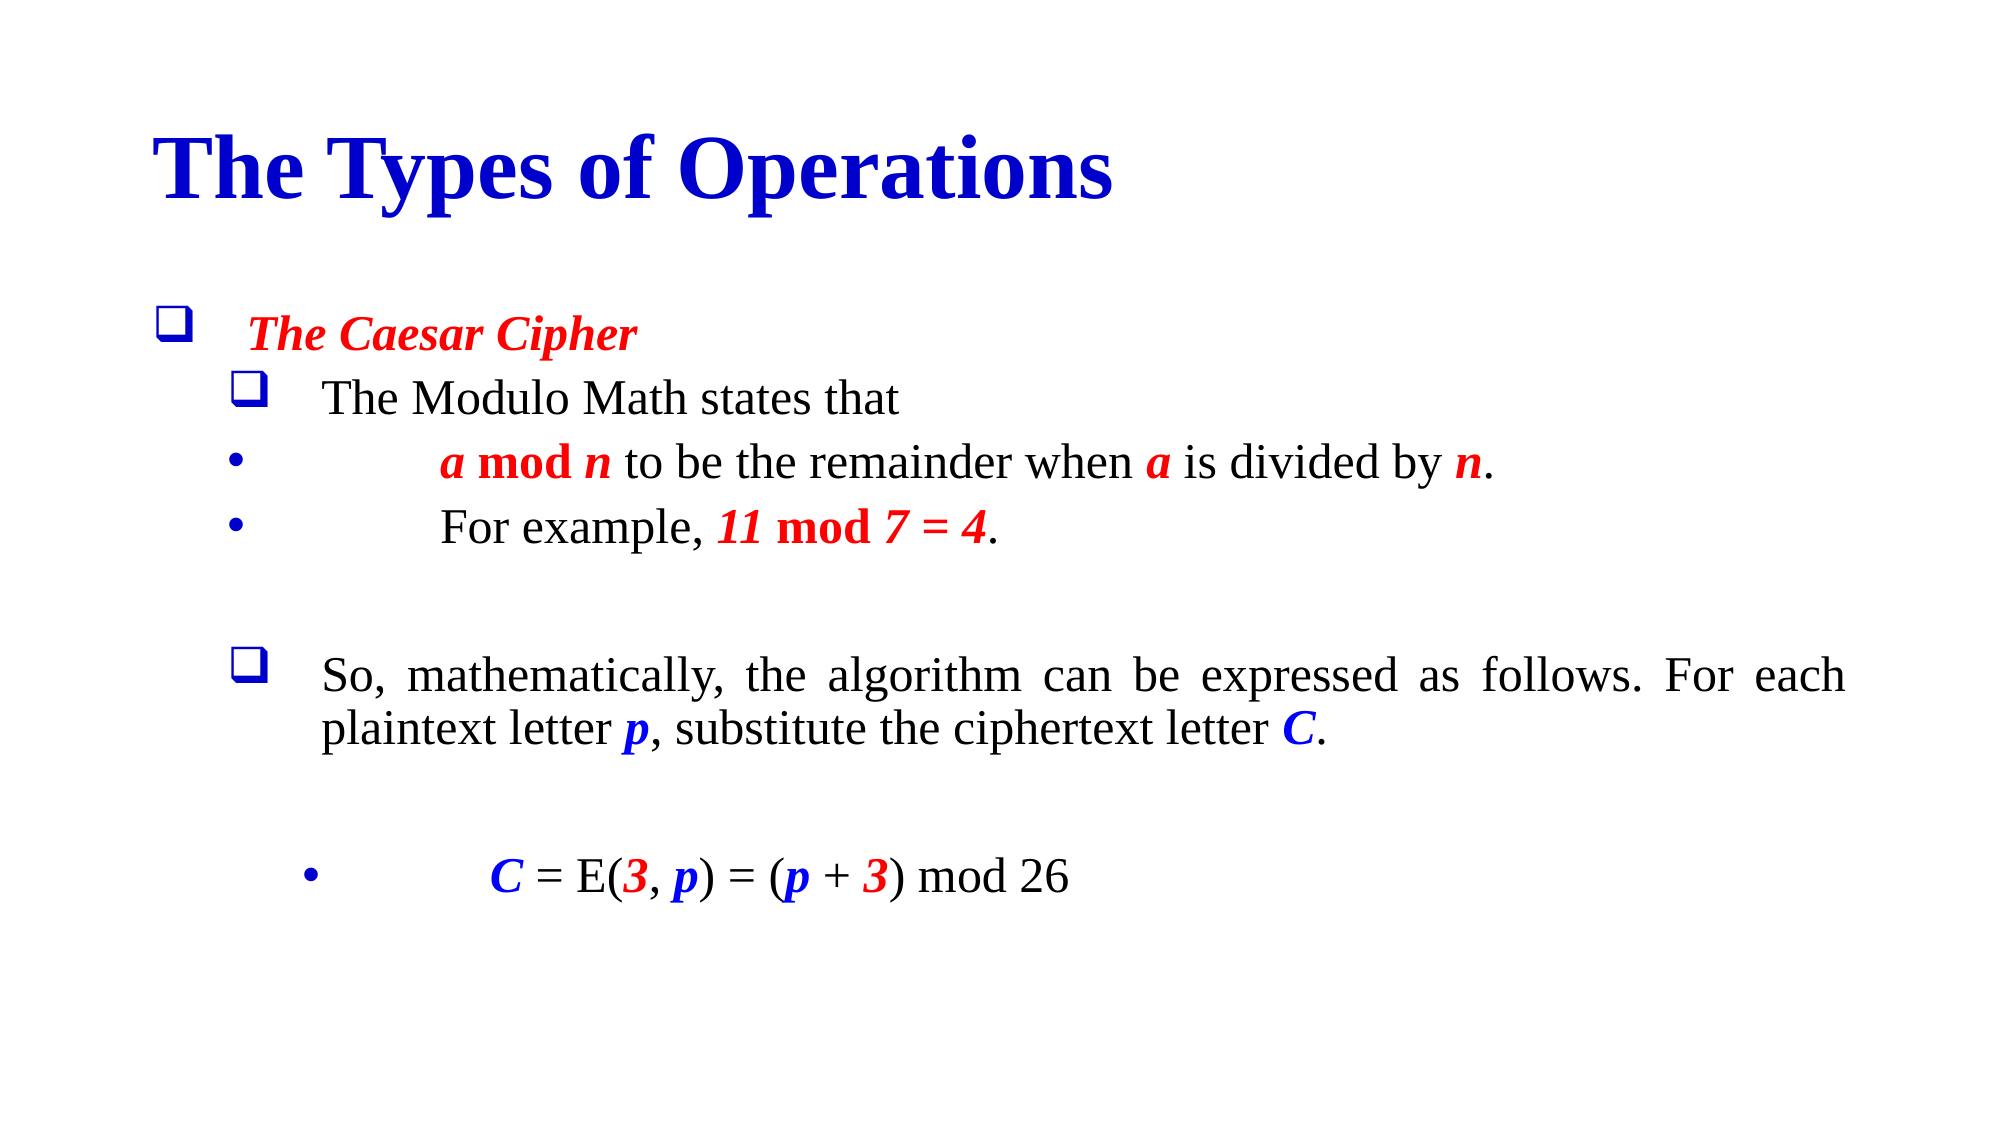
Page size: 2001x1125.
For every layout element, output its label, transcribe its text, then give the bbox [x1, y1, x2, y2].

title The Types of Operations [137, 59, 1863, 278]
list The Caesar Cipher The Modulo Math states that a mod n to be the remainder when a is divided by n. For example, 11 mod 7 = 4. So, mathematically, the algorithm can be expressed as follows. For each plaintext letter p, substitute the ciphertext letter C. C = E(3, p) = (p + 3) mod 26 [137, 299, 1863, 1014]
